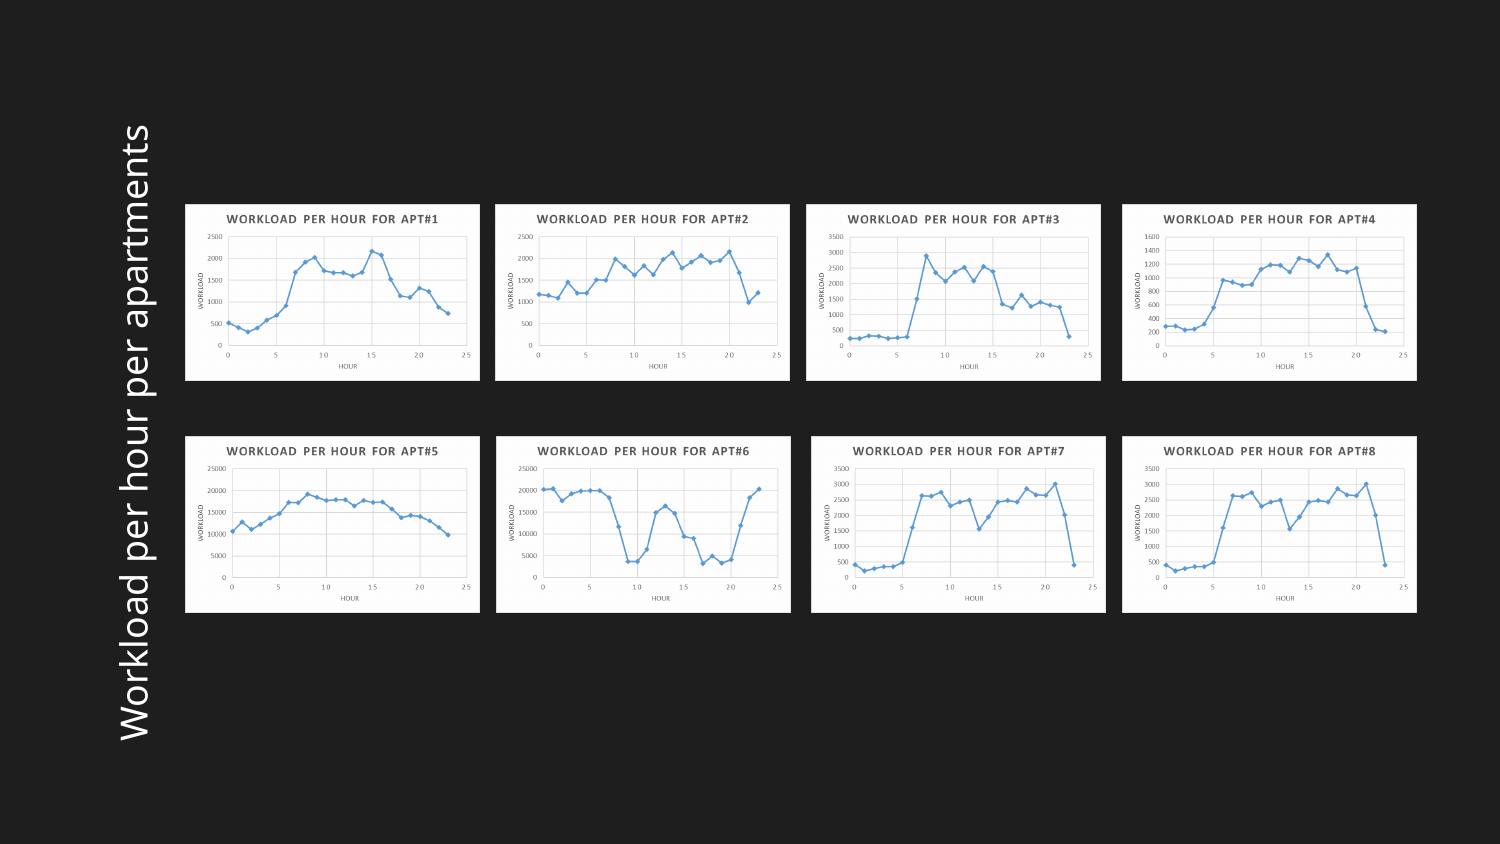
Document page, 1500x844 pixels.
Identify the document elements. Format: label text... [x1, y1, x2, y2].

picture [806, 203, 1101, 382]
title Workload per hour per apartments [79, 33, 186, 824]
picture [496, 436, 791, 614]
picture [1122, 436, 1417, 614]
picture [184, 203, 480, 382]
picture [184, 436, 480, 614]
picture [811, 436, 1107, 614]
picture [1122, 203, 1417, 382]
picture [495, 203, 791, 382]
